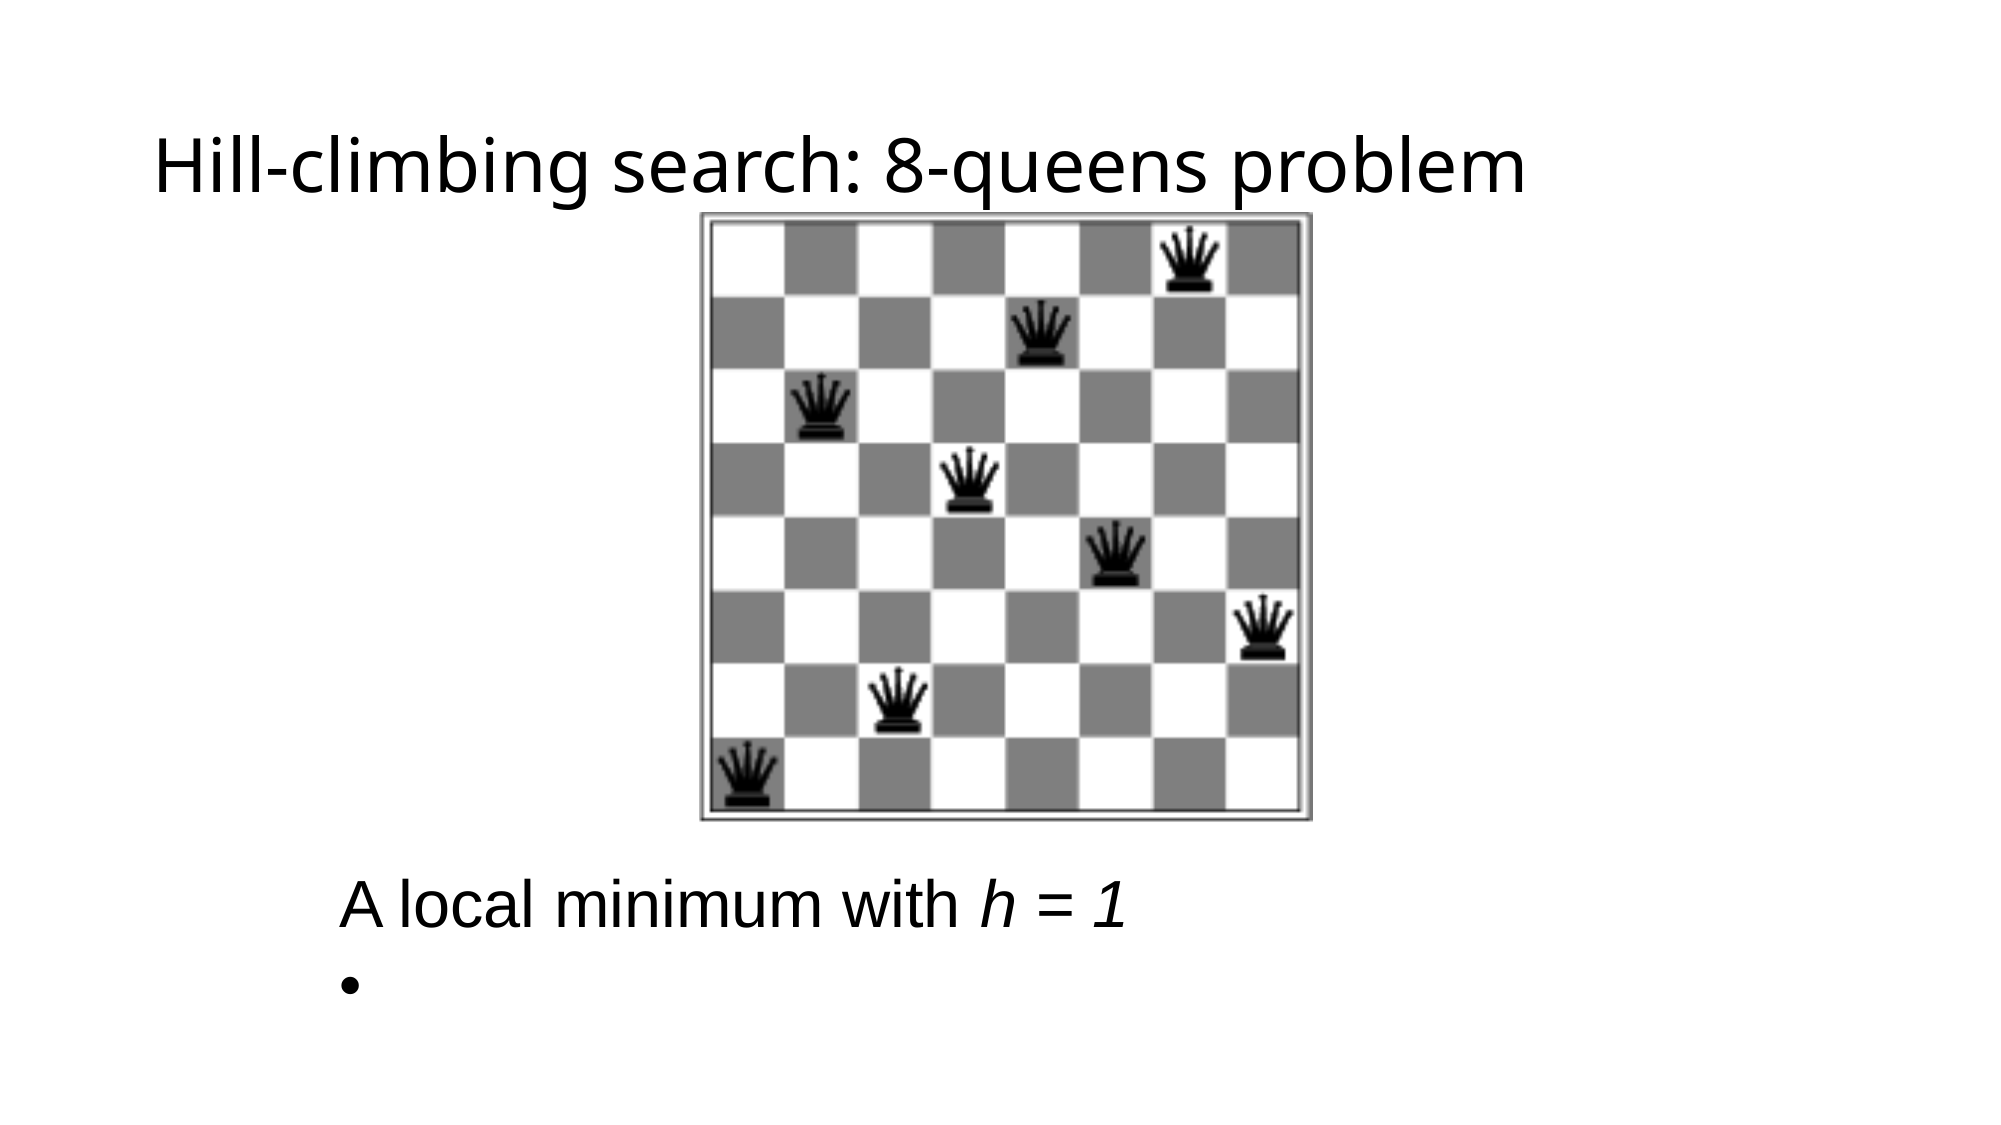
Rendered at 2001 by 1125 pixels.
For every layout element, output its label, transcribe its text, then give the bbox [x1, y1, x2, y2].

picture [699, 212, 1313, 825]
title Hill-climbing search: 8-queens problem [137, 59, 1863, 278]
text_box A local minimum with h = 1 [324, 787, 1675, 1005]
